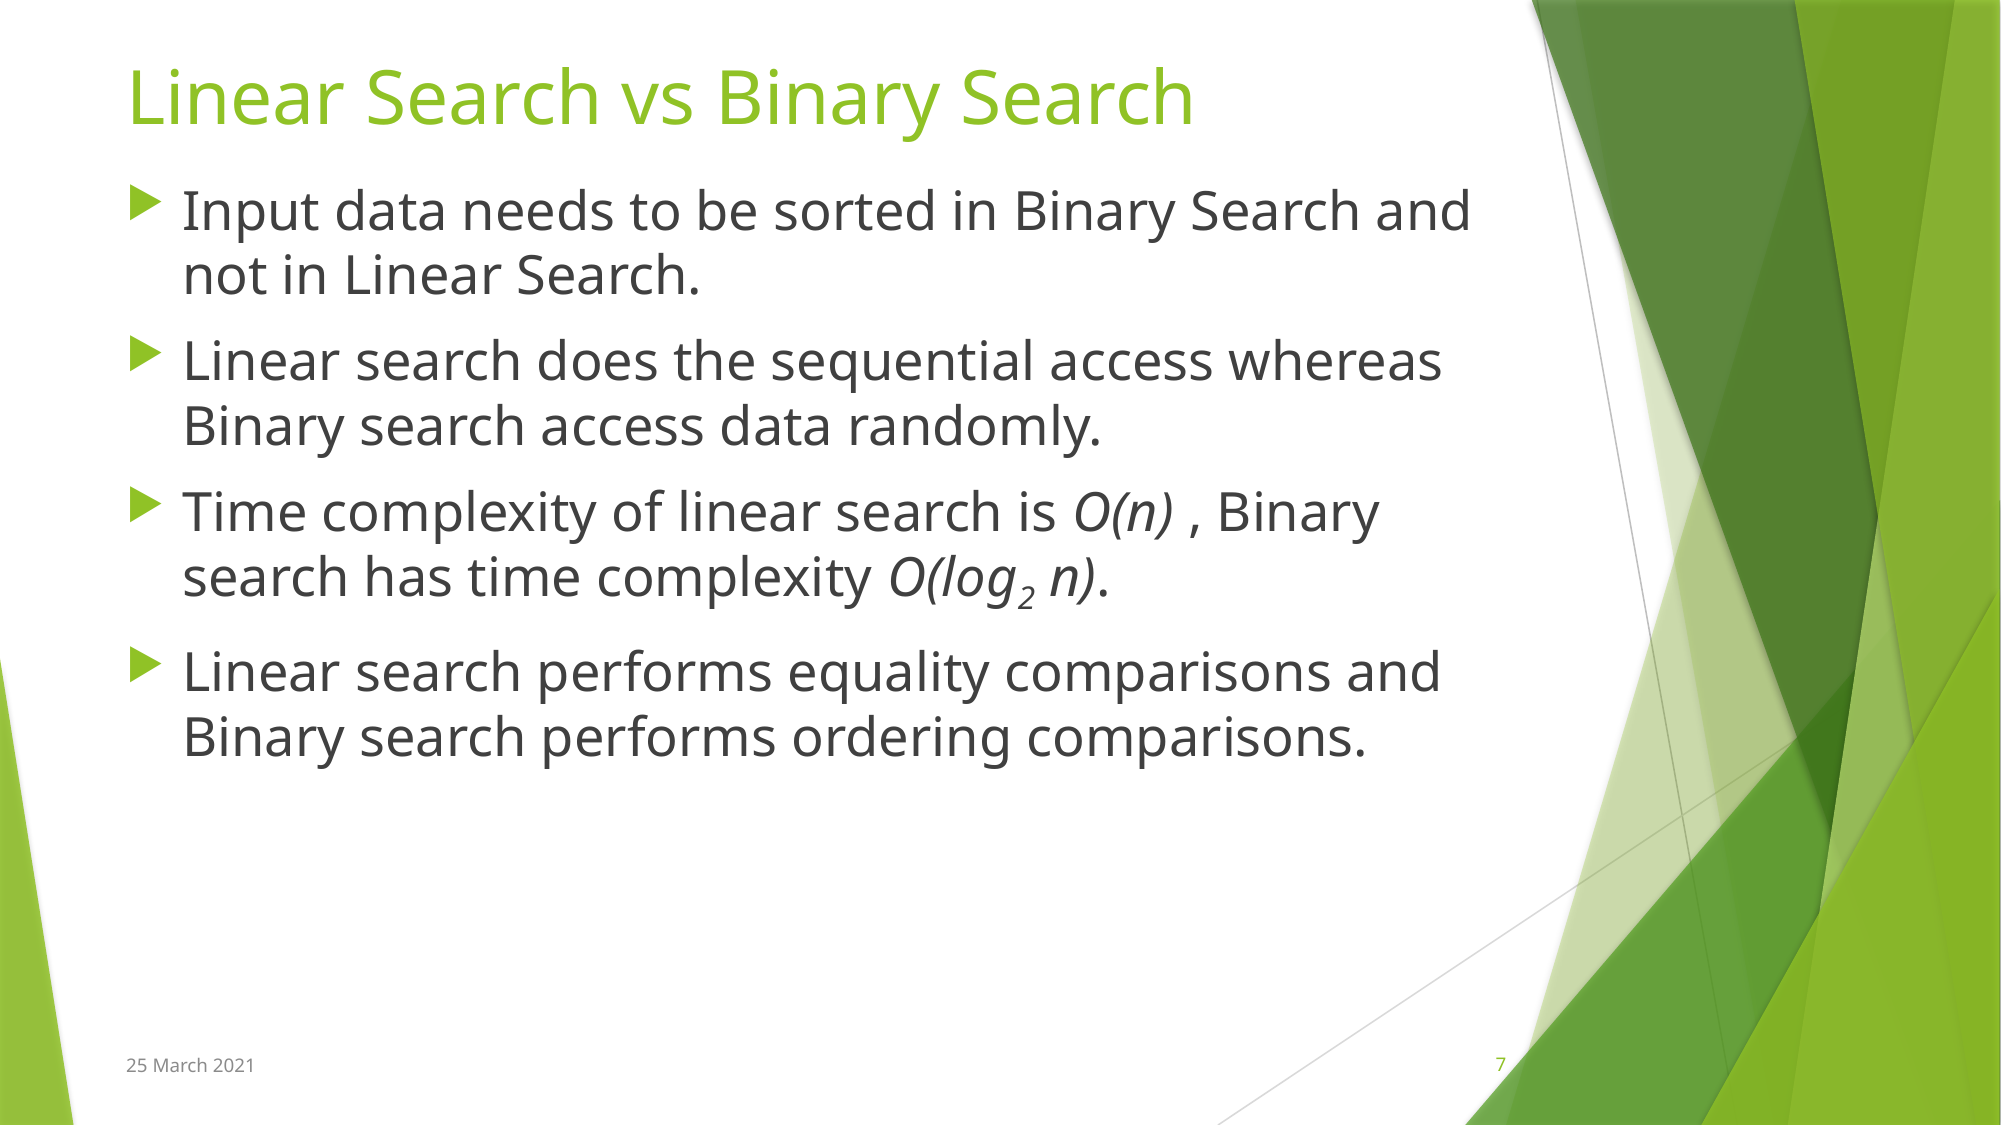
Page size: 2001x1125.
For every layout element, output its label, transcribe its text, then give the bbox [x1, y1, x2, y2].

title Linear Search vs Binary Search [111, 41, 1522, 152]
slide_number 7 [1409, 1035, 1522, 1095]
footer 25 March 2021 [111, 1035, 1145, 1095]
list Input data needs to be sorted in Binary Search and not in Linear Search. Linear search does the sequential access whereas Binary search access data randomly. Time complexity of linear search is O(n) , Binary search has time complexity O(log2 n). Linear search performs equality comparisons and Binary search performs ordering comparisons. [111, 168, 1522, 1036]
